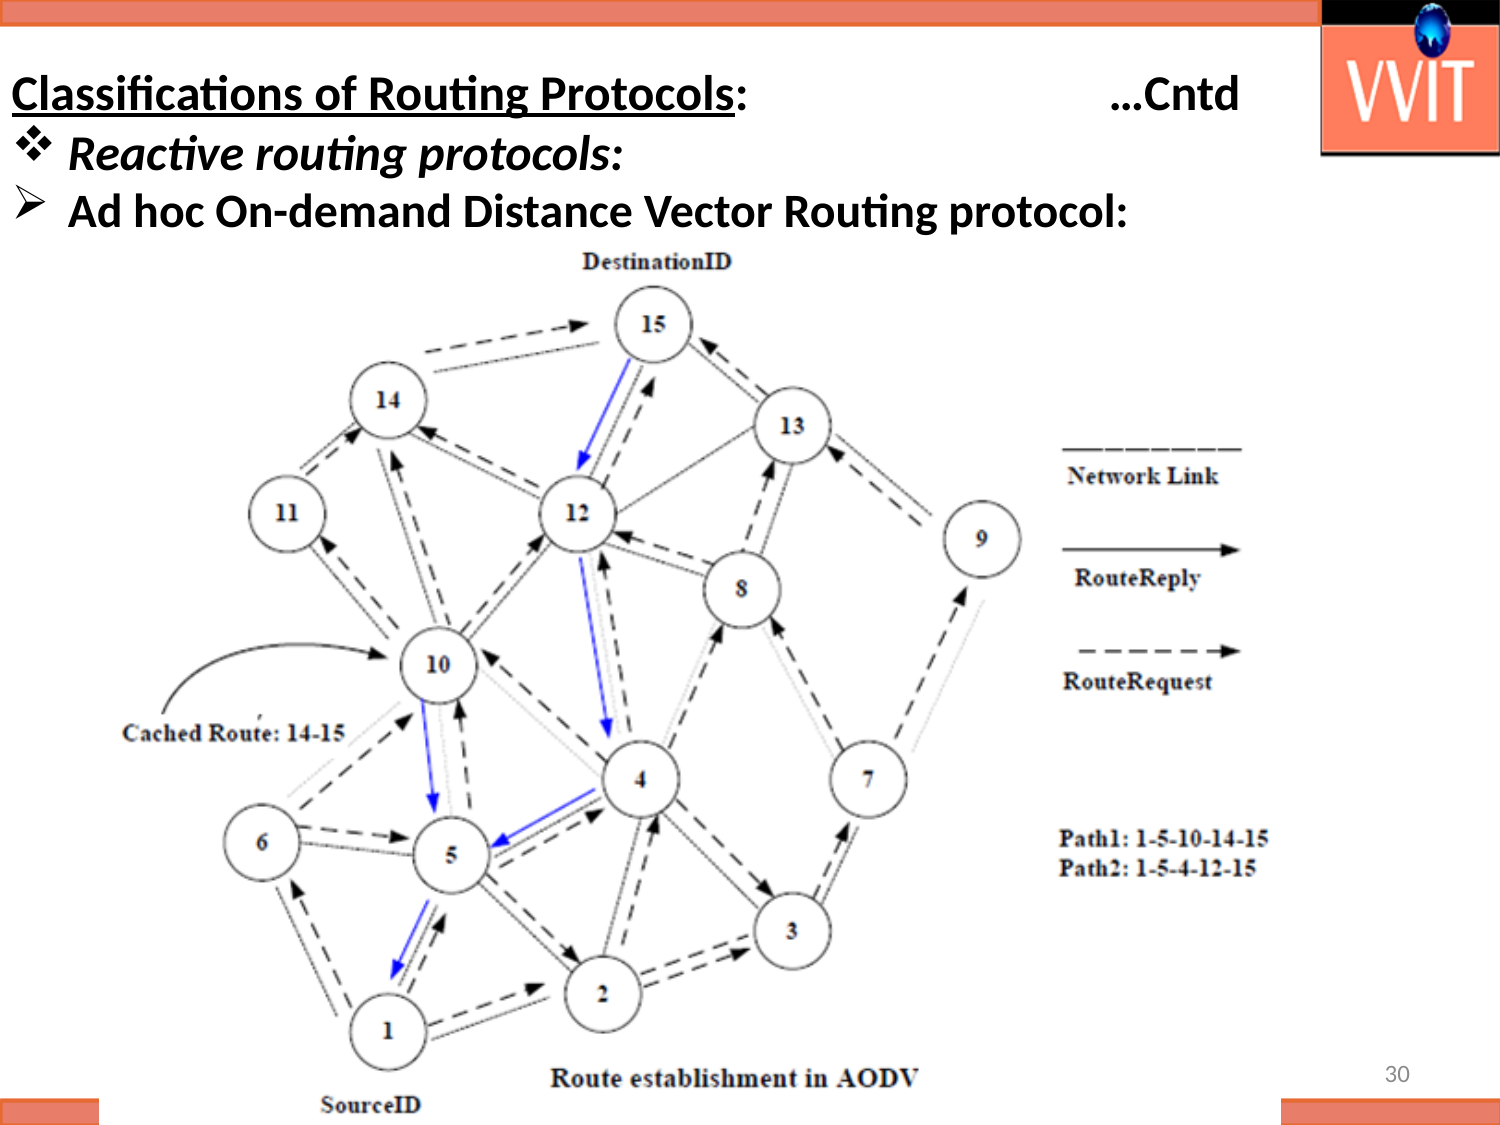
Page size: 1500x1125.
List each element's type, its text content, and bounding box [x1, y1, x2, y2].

picture [0, 0, 1500, 1125]
text_box Classifications of Routing Protocols: …Cntd Reactive routing protocols: Ad hoc On-demand Distance Vector Routing protocol: [0, 52, 1372, 363]
slide_number 30 [1286, 1042, 1425, 1103]
